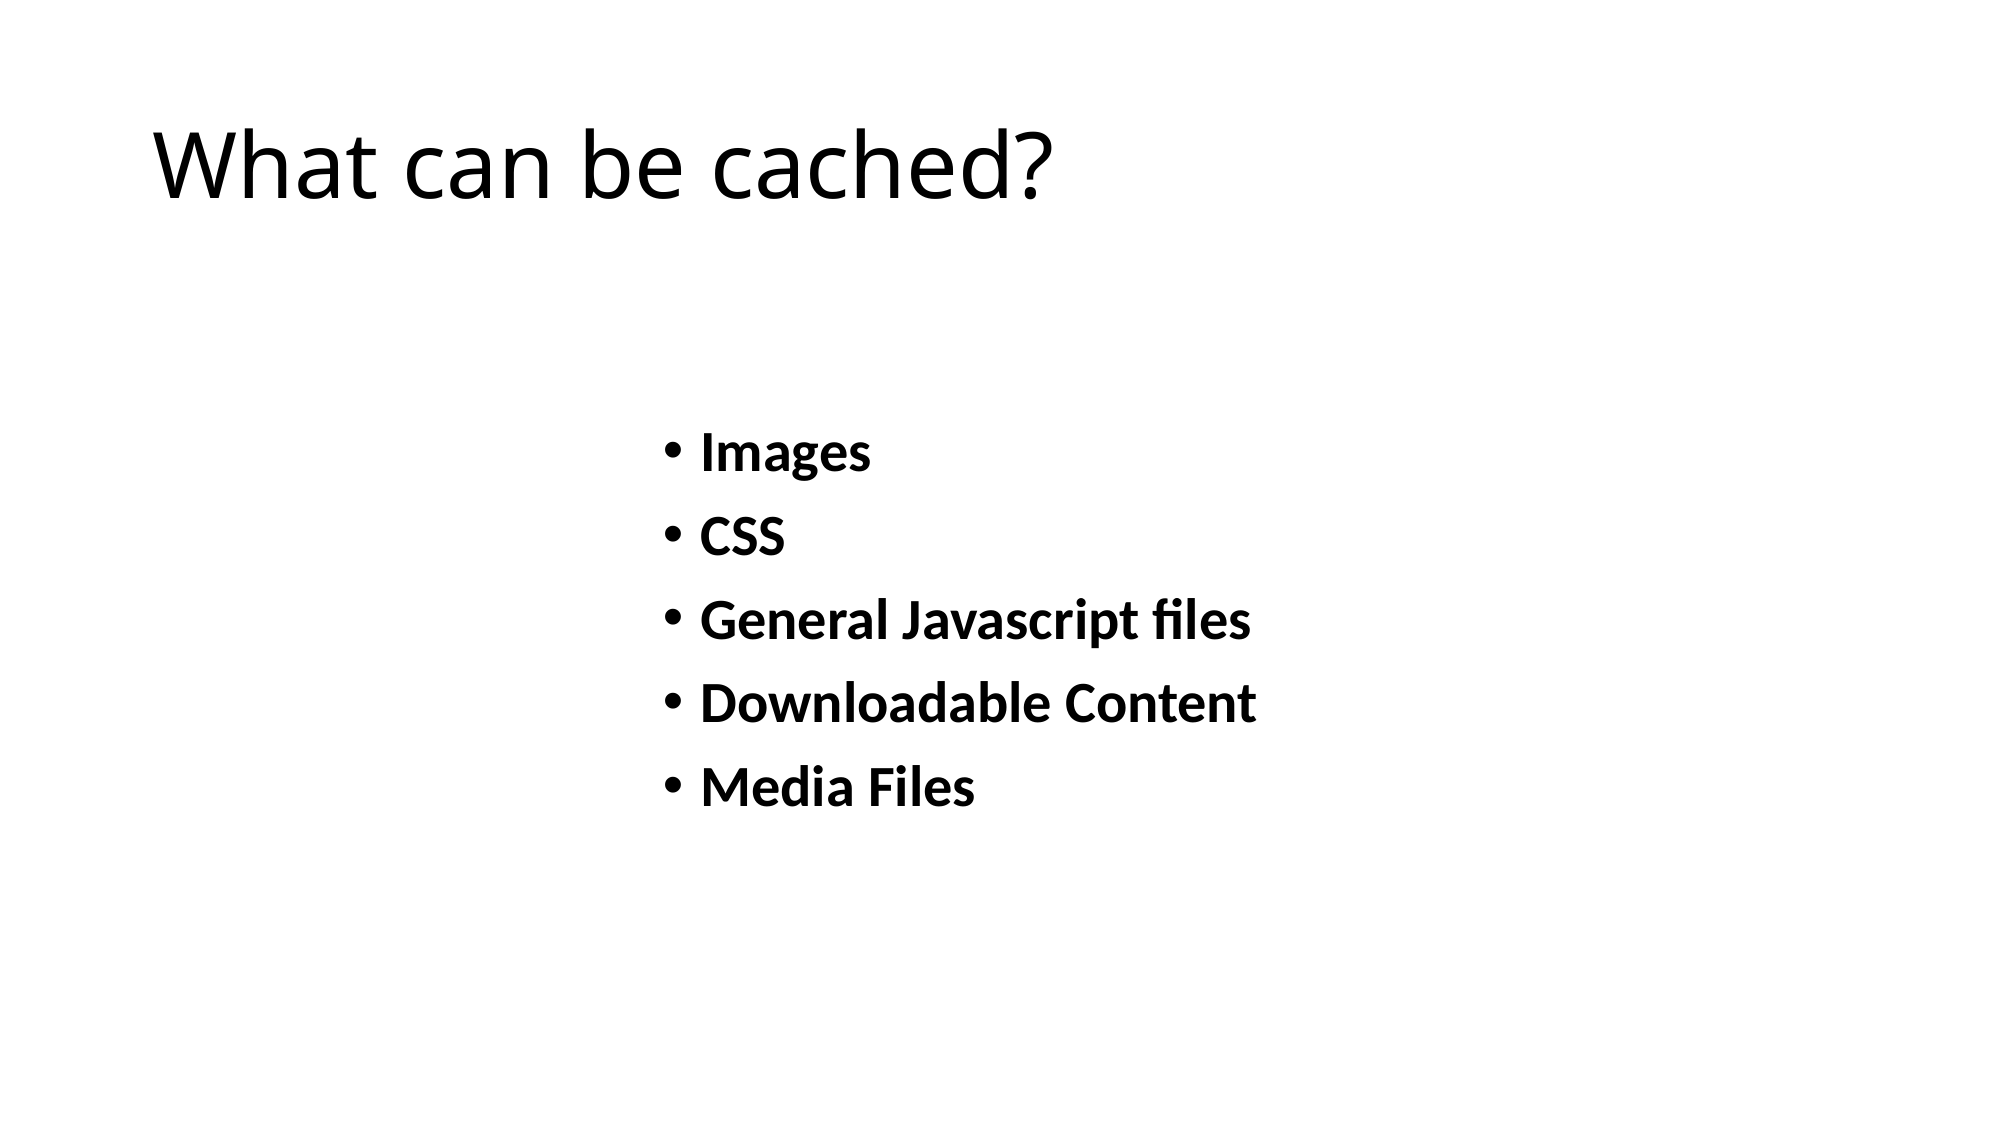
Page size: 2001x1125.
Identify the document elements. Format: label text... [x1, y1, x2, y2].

title What can be cached? [137, 59, 1863, 278]
list Images CSS General Javascript files Downloadable Content Media Files [648, 413, 1457, 869]
